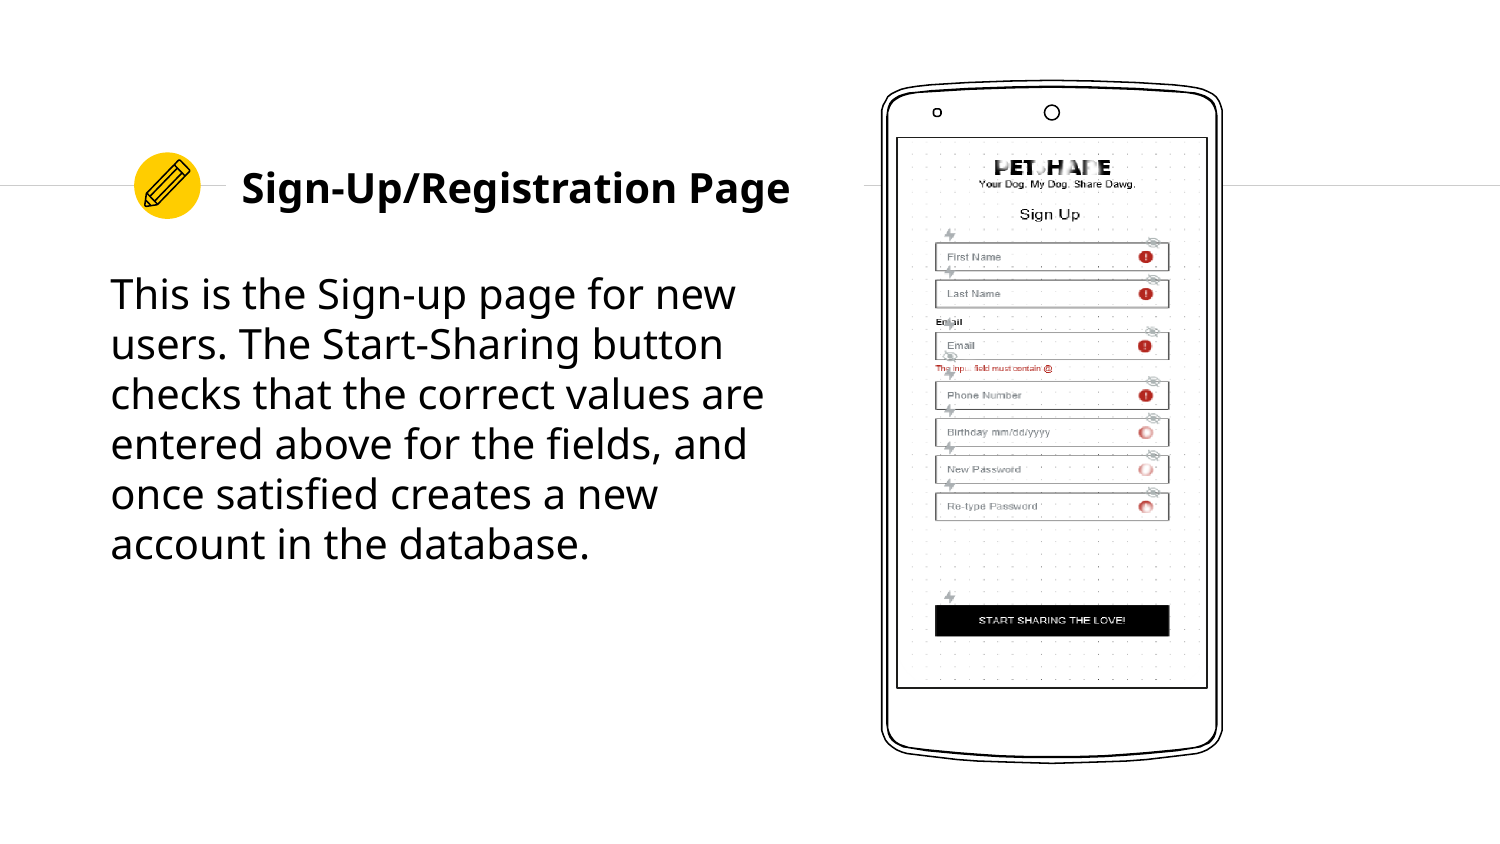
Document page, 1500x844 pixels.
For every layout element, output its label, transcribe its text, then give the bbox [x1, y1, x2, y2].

picture [896, 137, 1208, 689]
text_box [881, 80, 1223, 764]
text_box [144, 159, 190, 207]
title Sign-Up/Registration Page [226, 151, 863, 223]
list This is the Sign-up page for new users. The Start-Sharing button checks that the correct values are entered above for the fields, and once satisfied creates a new account in the database. [95, 252, 826, 764]
